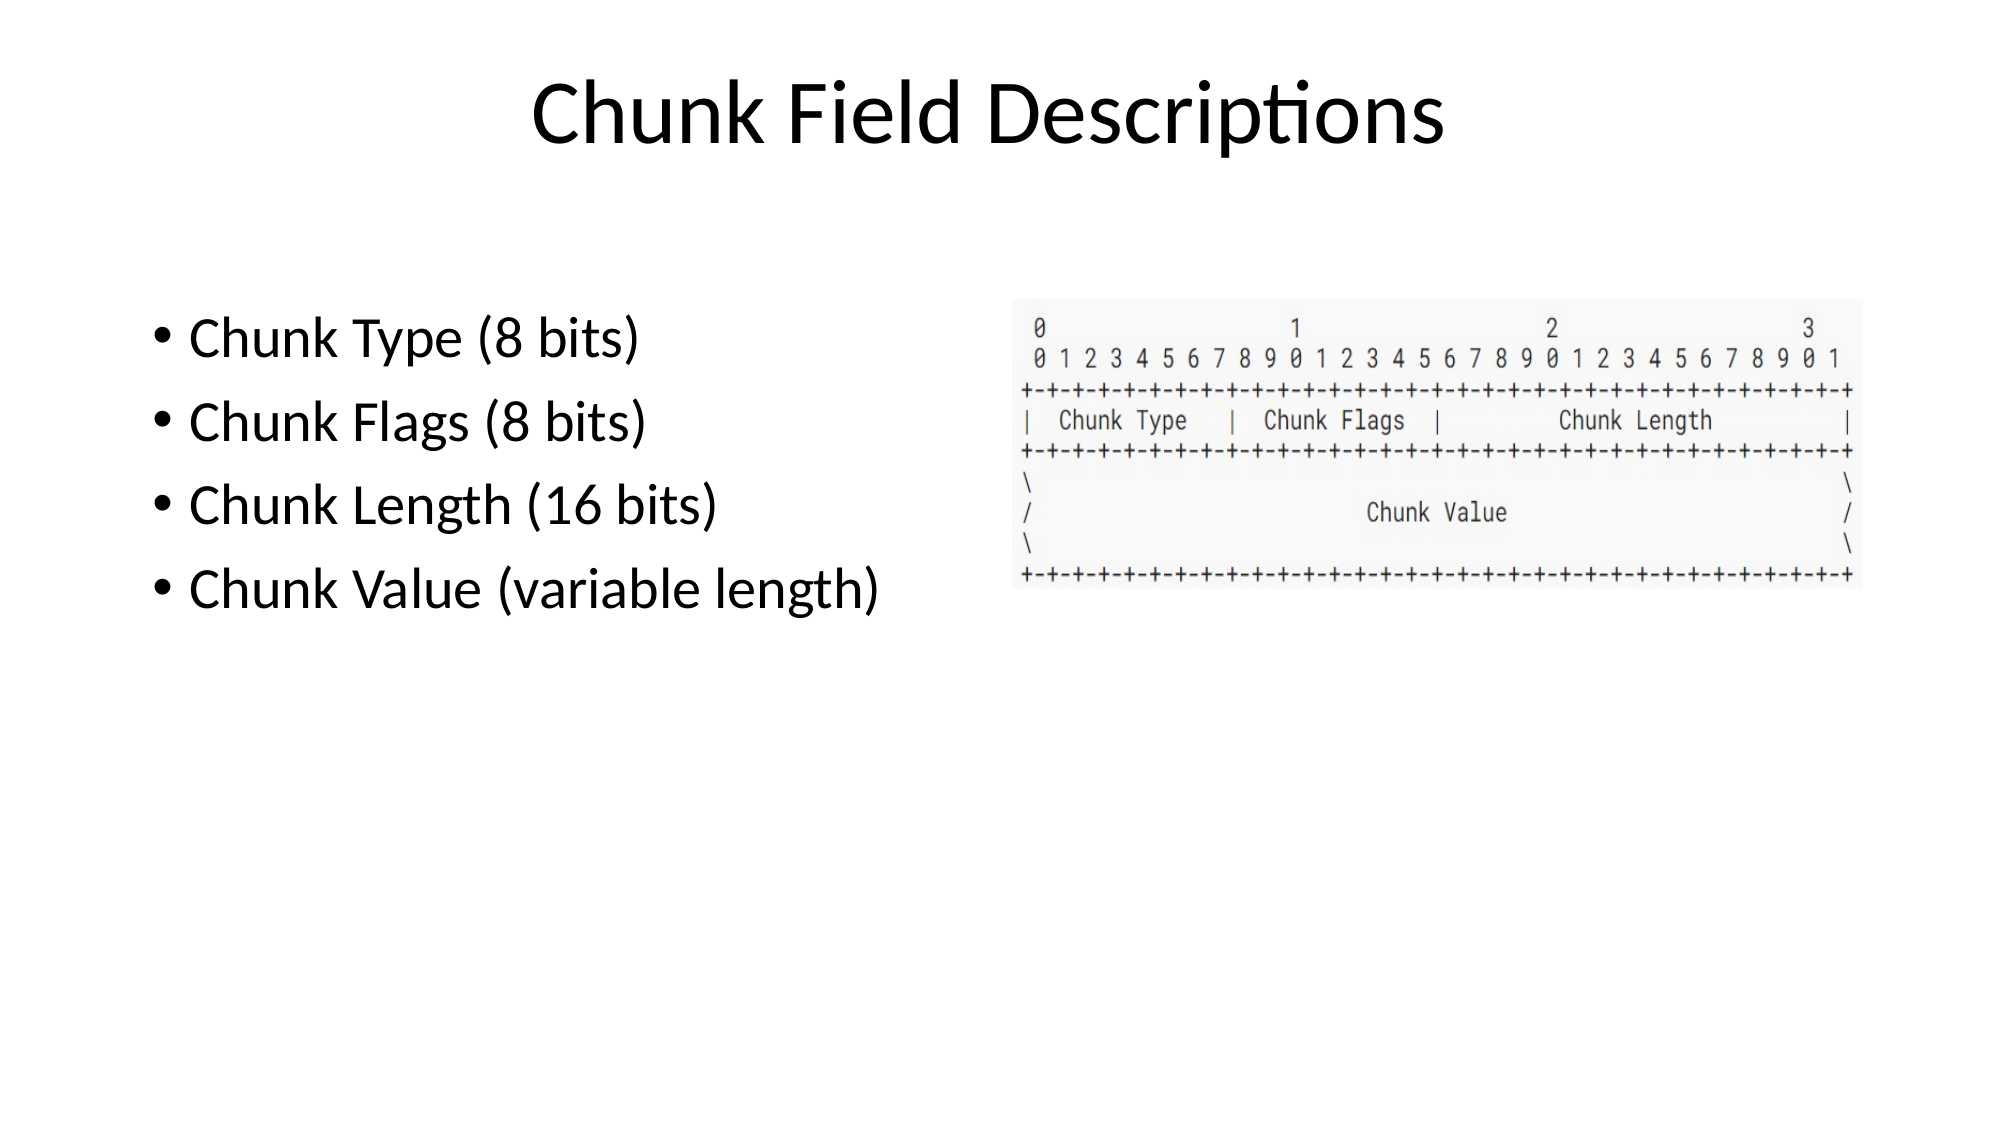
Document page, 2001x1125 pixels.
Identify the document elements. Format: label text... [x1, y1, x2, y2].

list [1012, 299, 1863, 589]
list Chunk Type (8 bits) Chunk Flags (8 bits) Chunk Length (16 bits) Chunk Value (variable length) [137, 299, 988, 1014]
title Chunk Field Descriptions [137, 59, 1863, 278]
